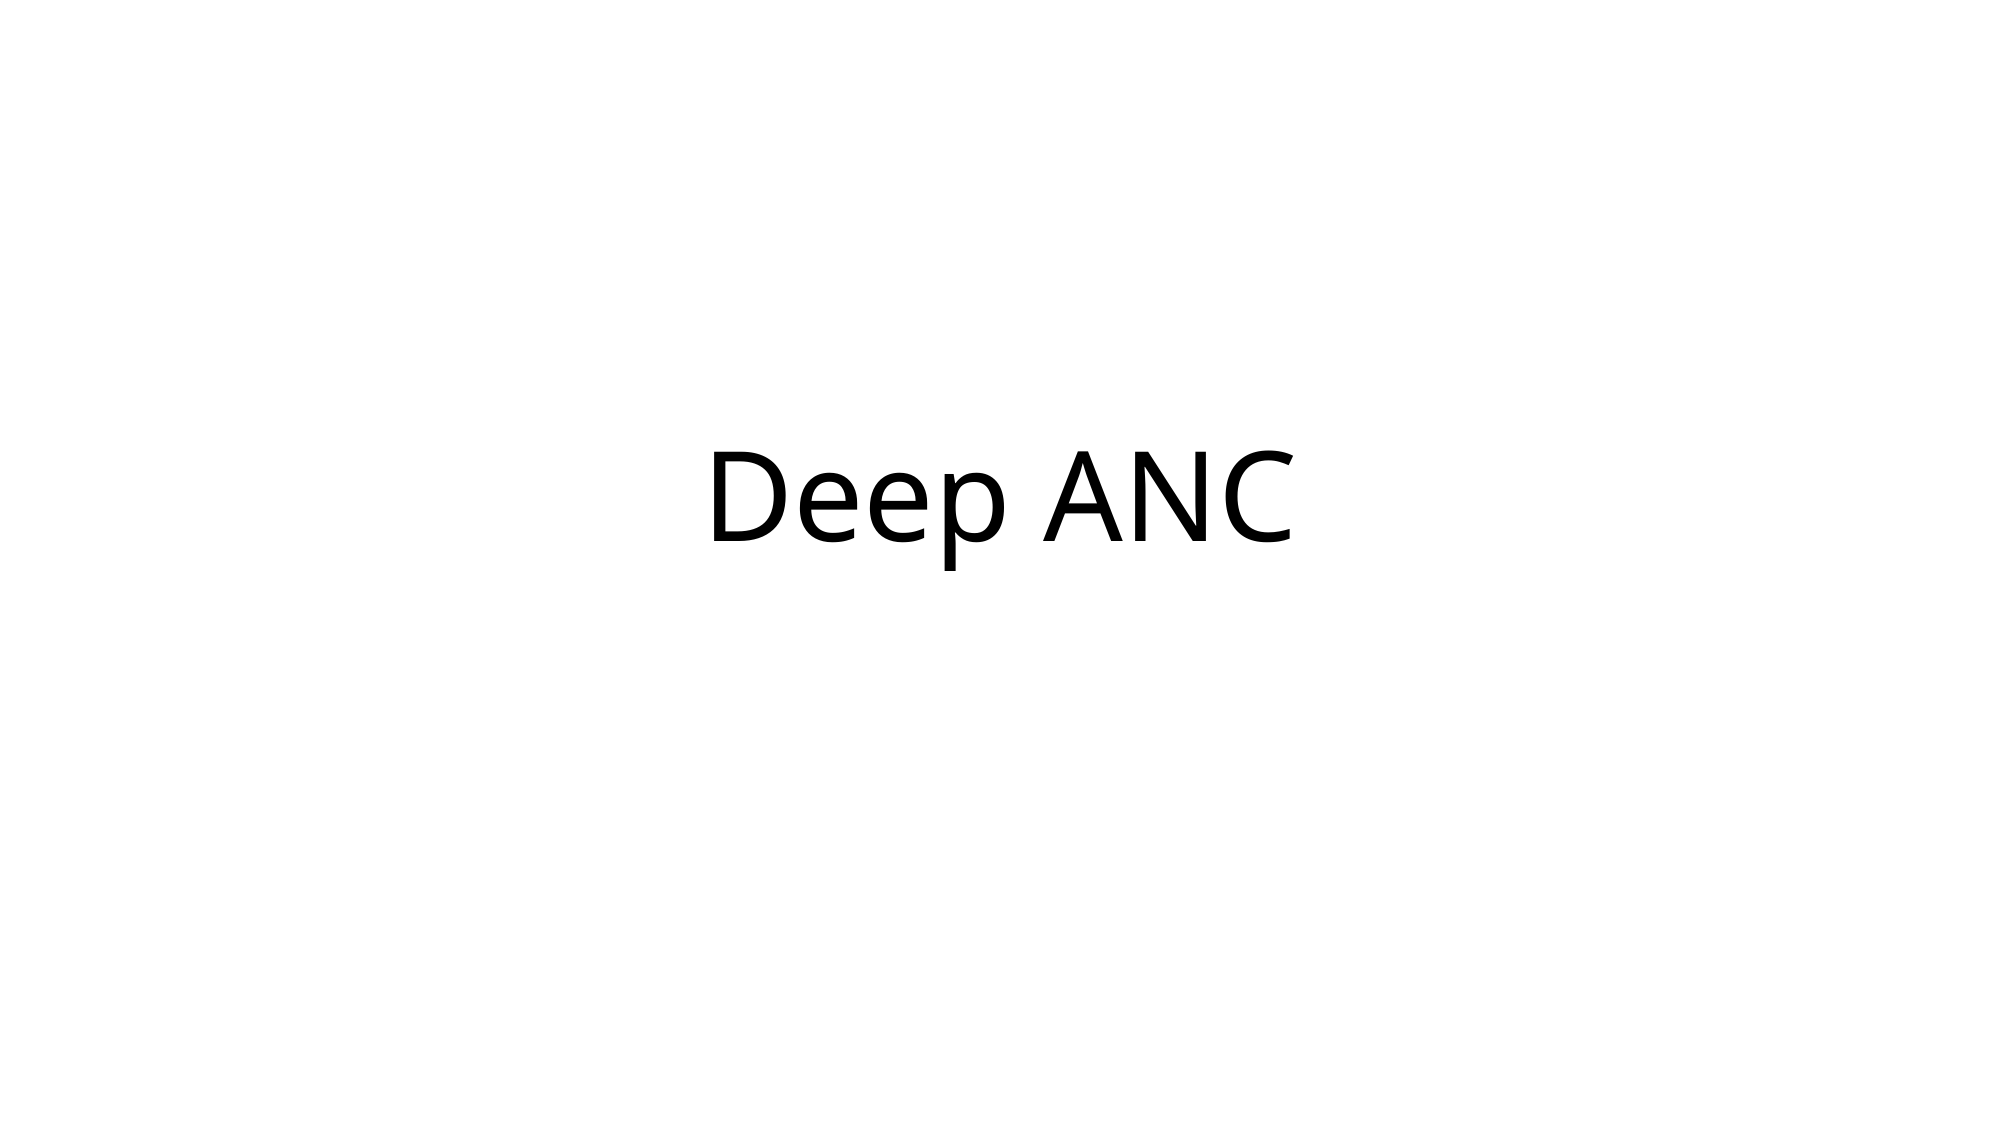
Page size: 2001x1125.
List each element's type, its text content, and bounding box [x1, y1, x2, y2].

title Deep ANC [249, 184, 1750, 576]
